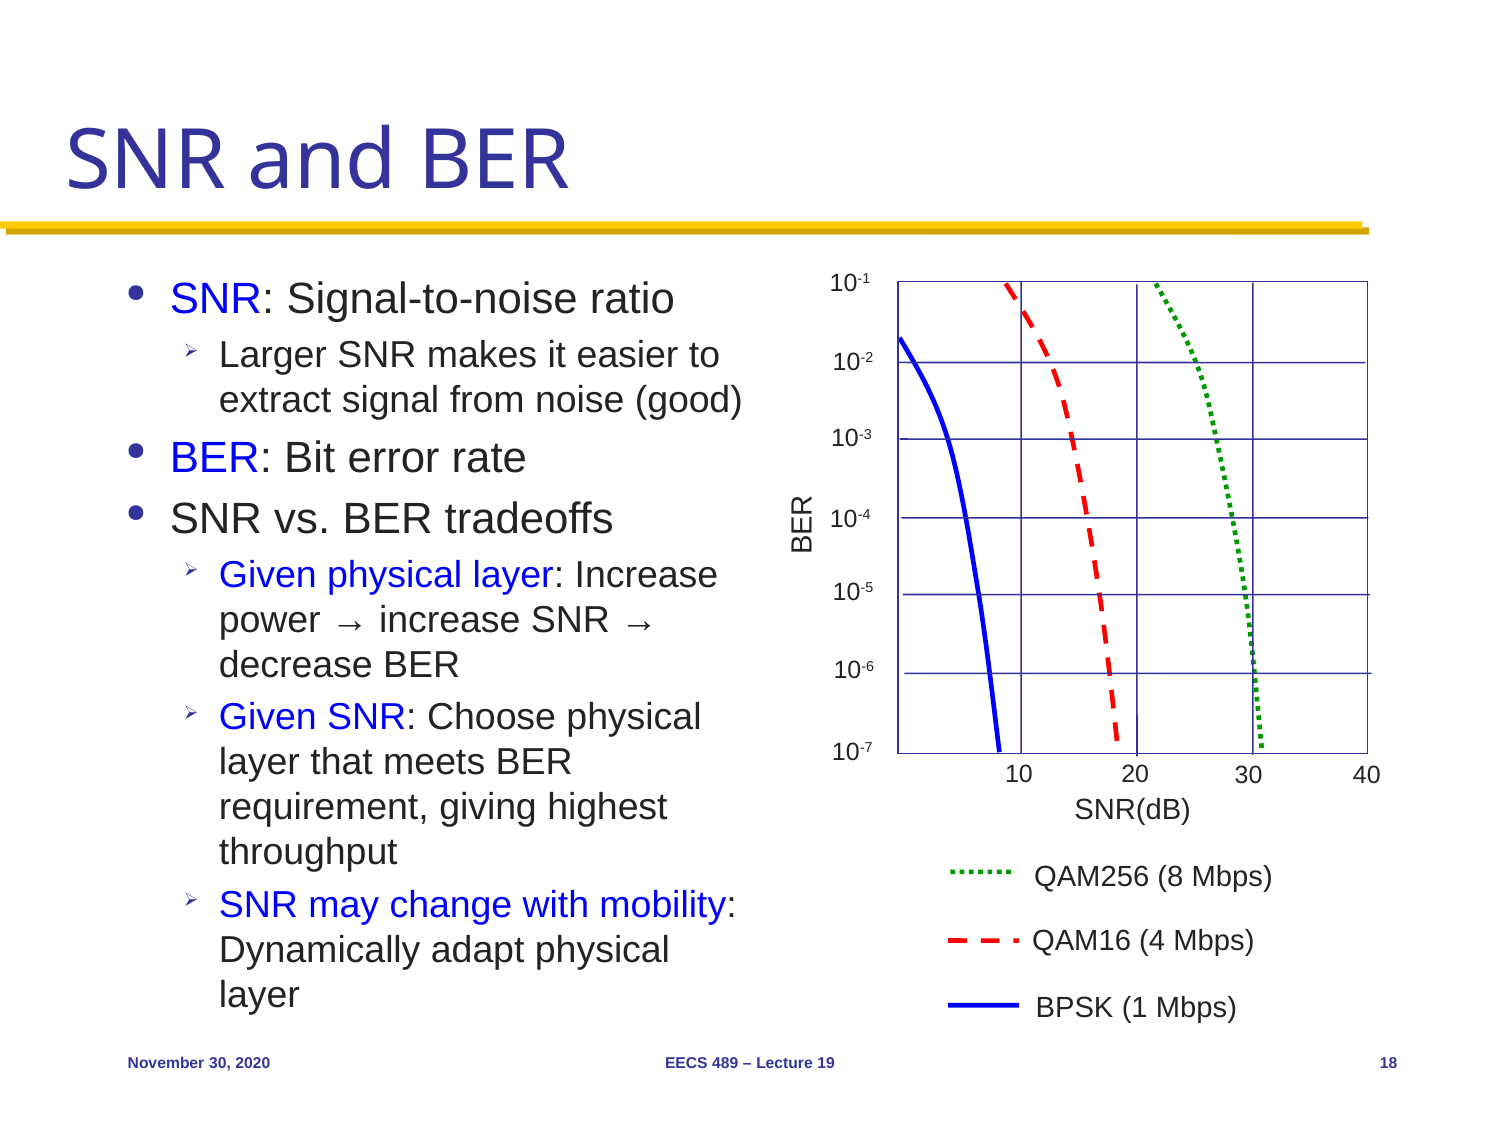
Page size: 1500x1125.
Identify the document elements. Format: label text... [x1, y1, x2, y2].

slide_number 18 [1312, 1024, 1413, 1101]
title SNR and BER [49, 24, 1451, 213]
footer EECS 489 – Lecture 19 [512, 1024, 988, 1101]
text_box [774, 258, 1397, 1032]
list SNR: Signal-to-noise ratio Larger SNR makes it easier to extract signal from noise (good) BER: Bit error rate SNR vs. BER tradeoffs Given physical layer: Increase power → increase SNR → decrease BER Given SNR: Choose physical layer that meets BER requirement, giving highest throughput SNR may change with mobility: Dynamically adapt physical layer [112, 262, 765, 988]
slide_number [112, 1024, 426, 1101]
